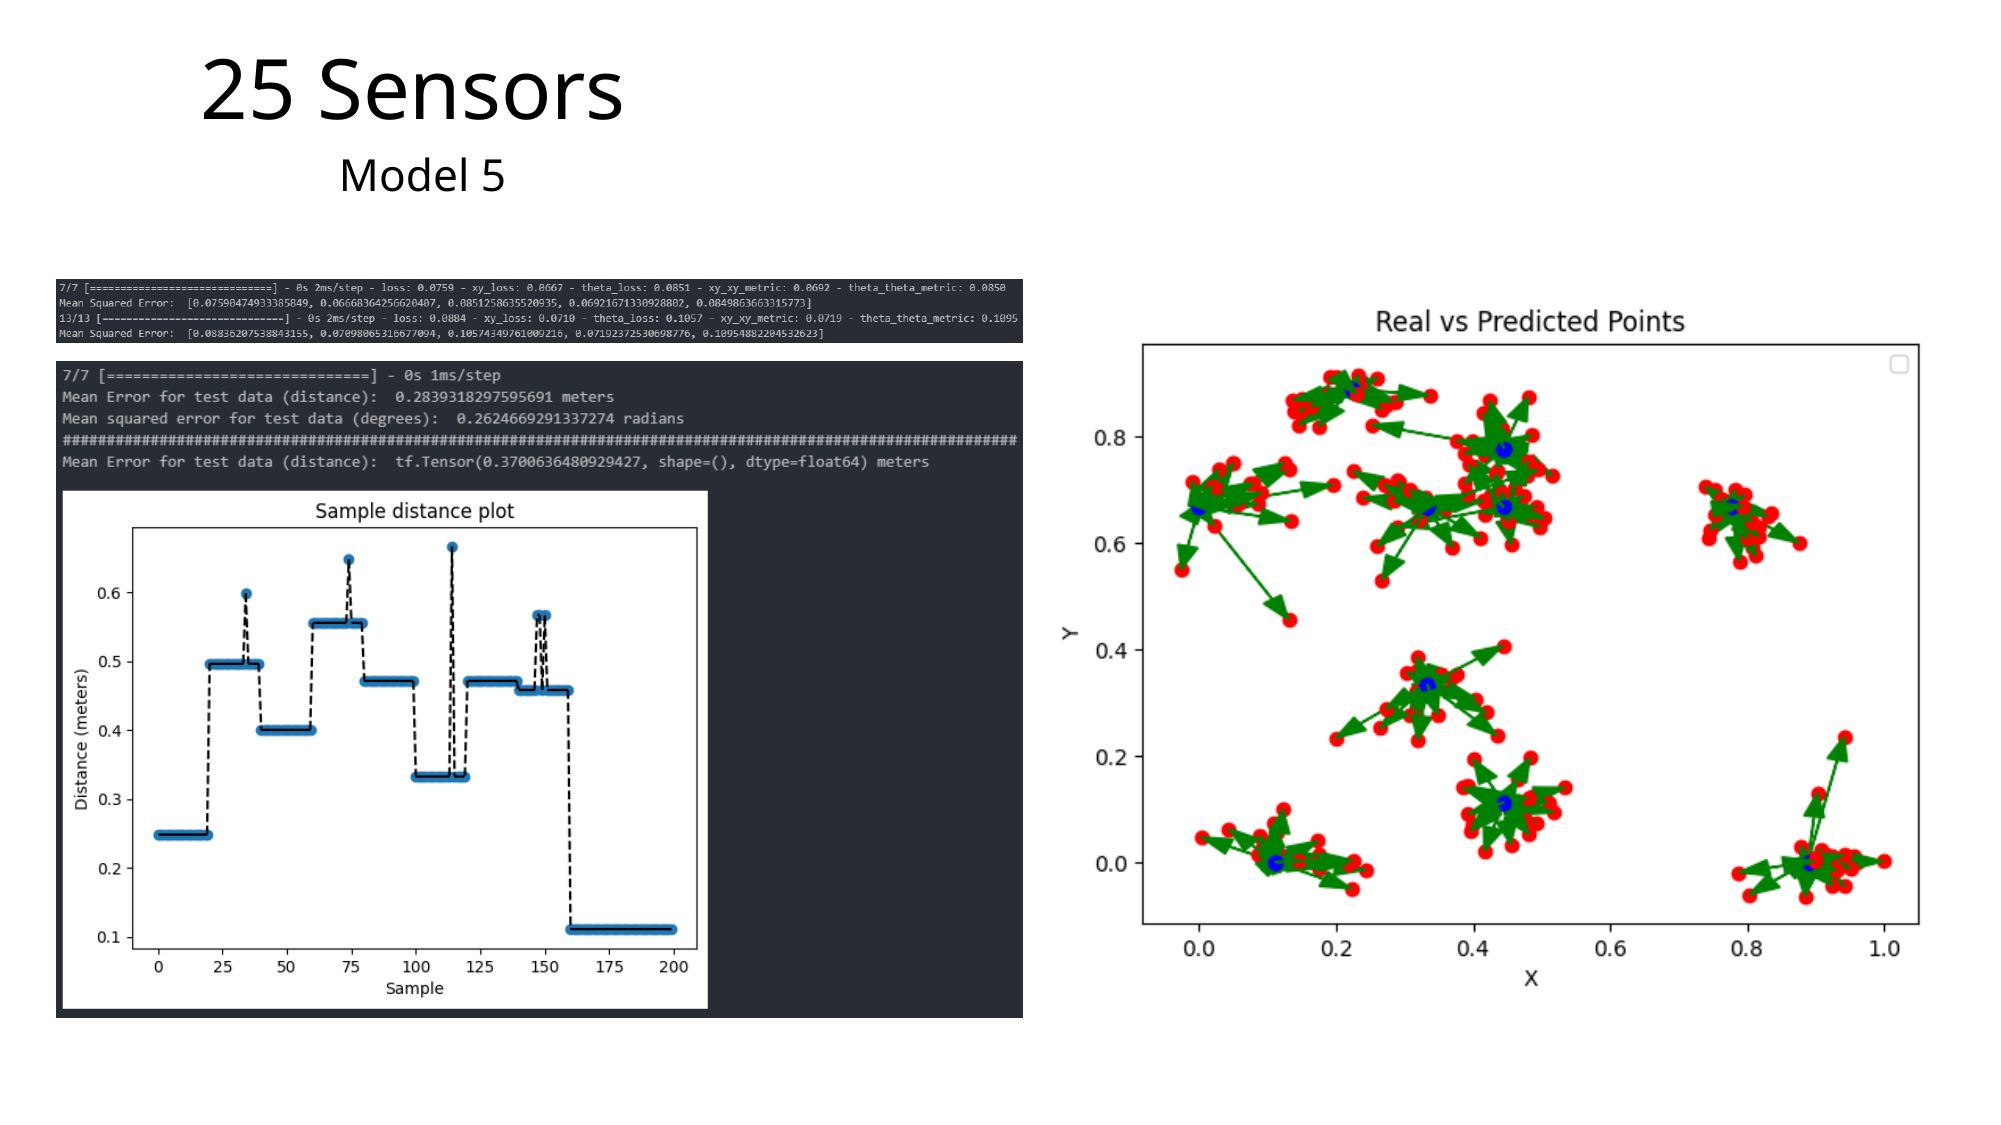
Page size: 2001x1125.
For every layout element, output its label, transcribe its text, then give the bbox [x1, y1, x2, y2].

picture [56, 279, 1023, 343]
title 25 Sensors [92, 46, 735, 145]
text_box Model 5 [57, 145, 788, 209]
picture [1047, 294, 1934, 1005]
picture [56, 361, 1023, 1018]
